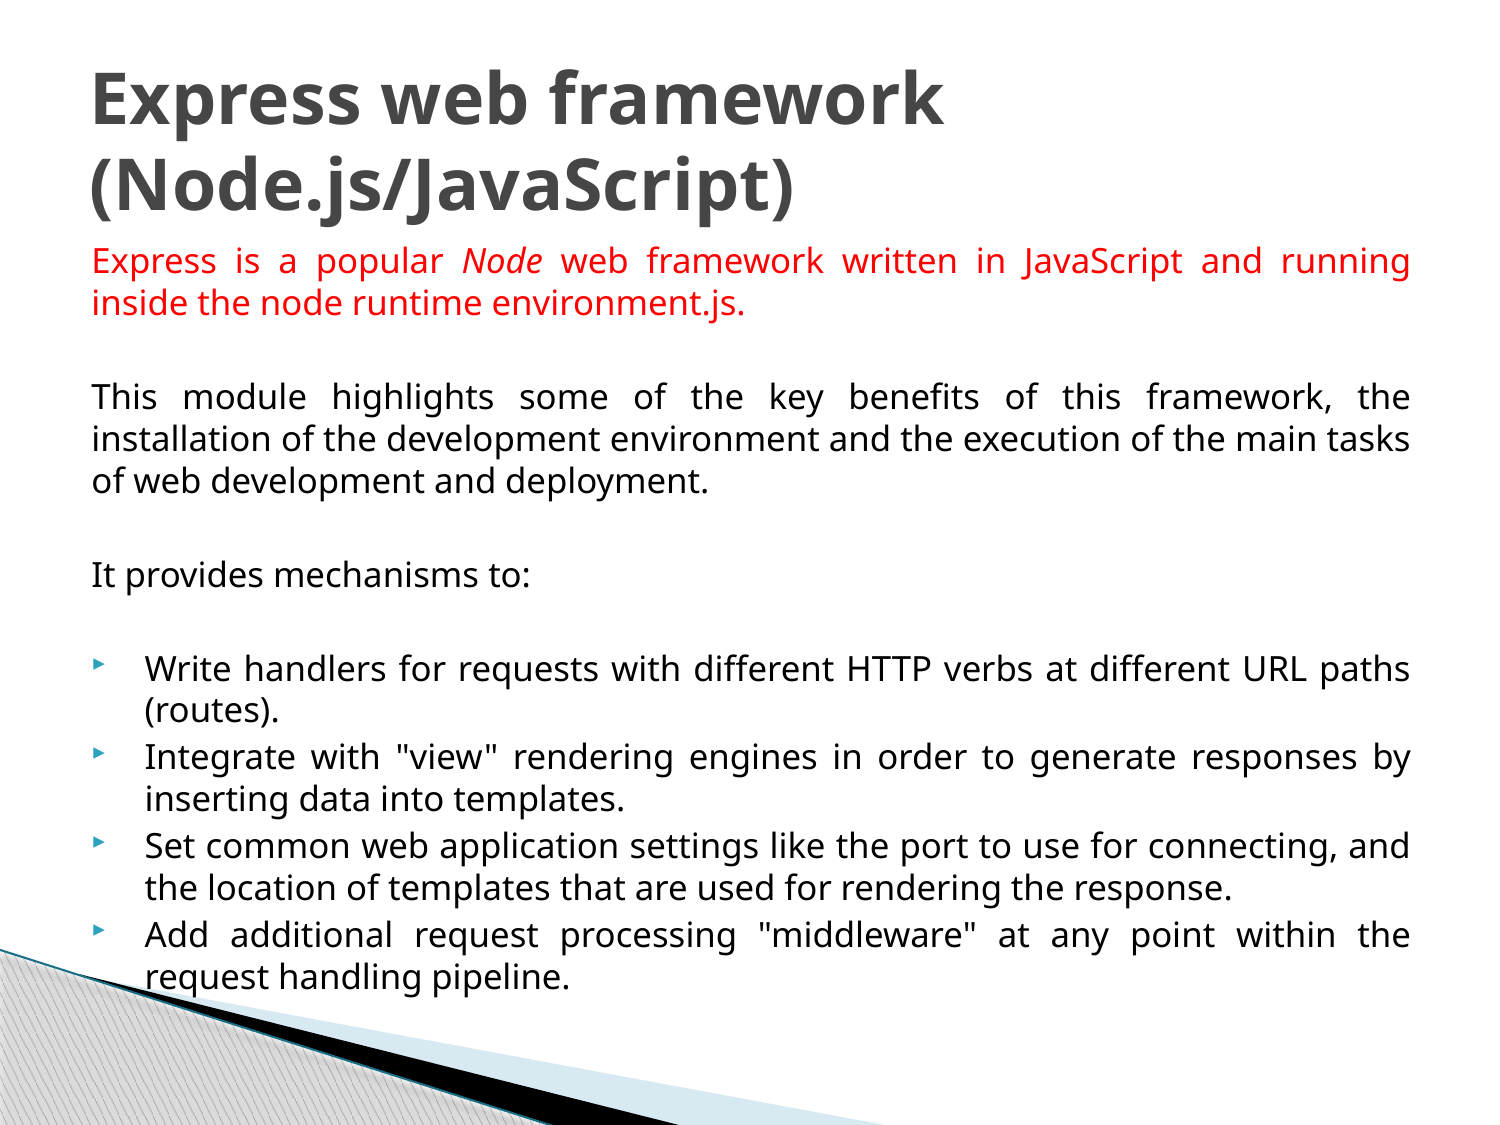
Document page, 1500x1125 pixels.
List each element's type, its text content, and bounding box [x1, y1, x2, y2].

list Express is a popular Node web framework written in JavaScript and running inside the node runtime environment.js. This module highlights some of the key benefits of this framework, the installation of the development environment and the execution of the main tasks of web development and deployment. It provides mechanisms to: Write handlers for requests with different HTTP verbs at different URL paths (routes). Integrate with "view" rendering engines in order to generate responses by inserting data into templates. Set common web application settings like the port to use for connecting, and the location of templates that are used for rendering the response. Add additional request processing "middleware" at any point within the request handling pipeline. [76, 231, 1427, 1012]
title Express web framework (Node.js/JavaScript) [75, 45, 1425, 233]
